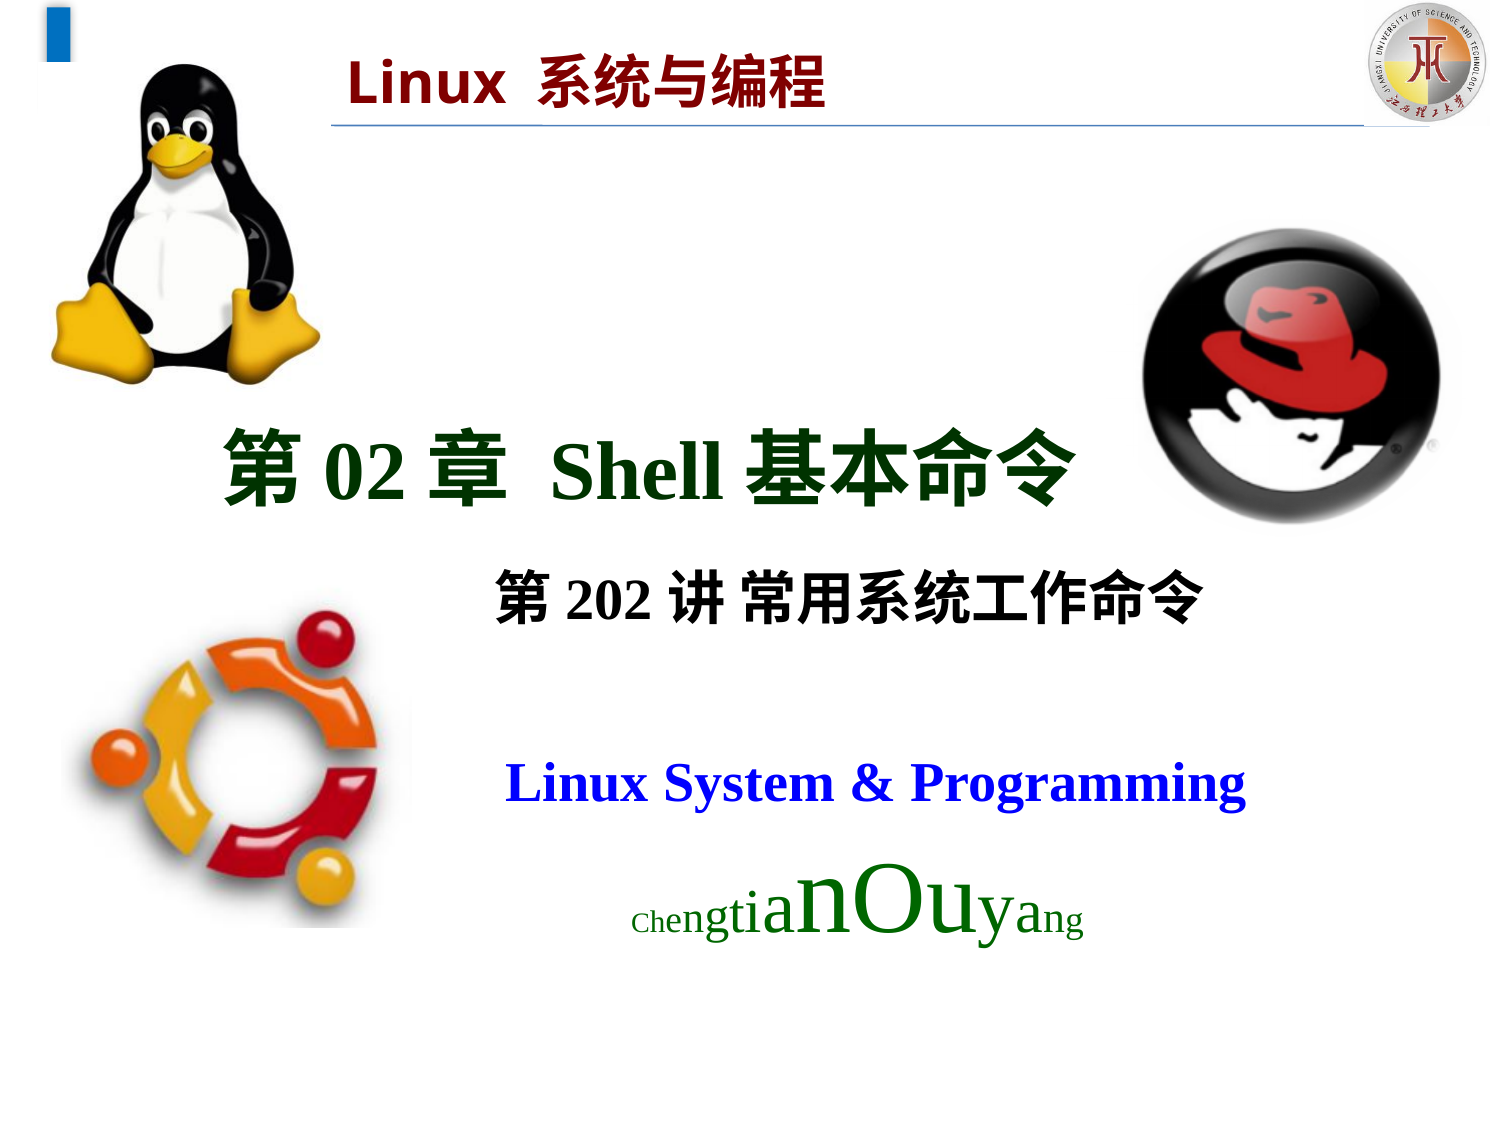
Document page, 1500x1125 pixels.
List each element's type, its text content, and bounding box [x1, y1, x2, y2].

subtitle 第202讲 常用系统工作命令 [478, 553, 1263, 663]
picture [38, 62, 331, 392]
title 第02章 Shell基本命令 [205, 388, 1194, 524]
picture [1364, 0, 1490, 126]
picture [1132, 242, 1440, 508]
picture [61, 580, 412, 928]
